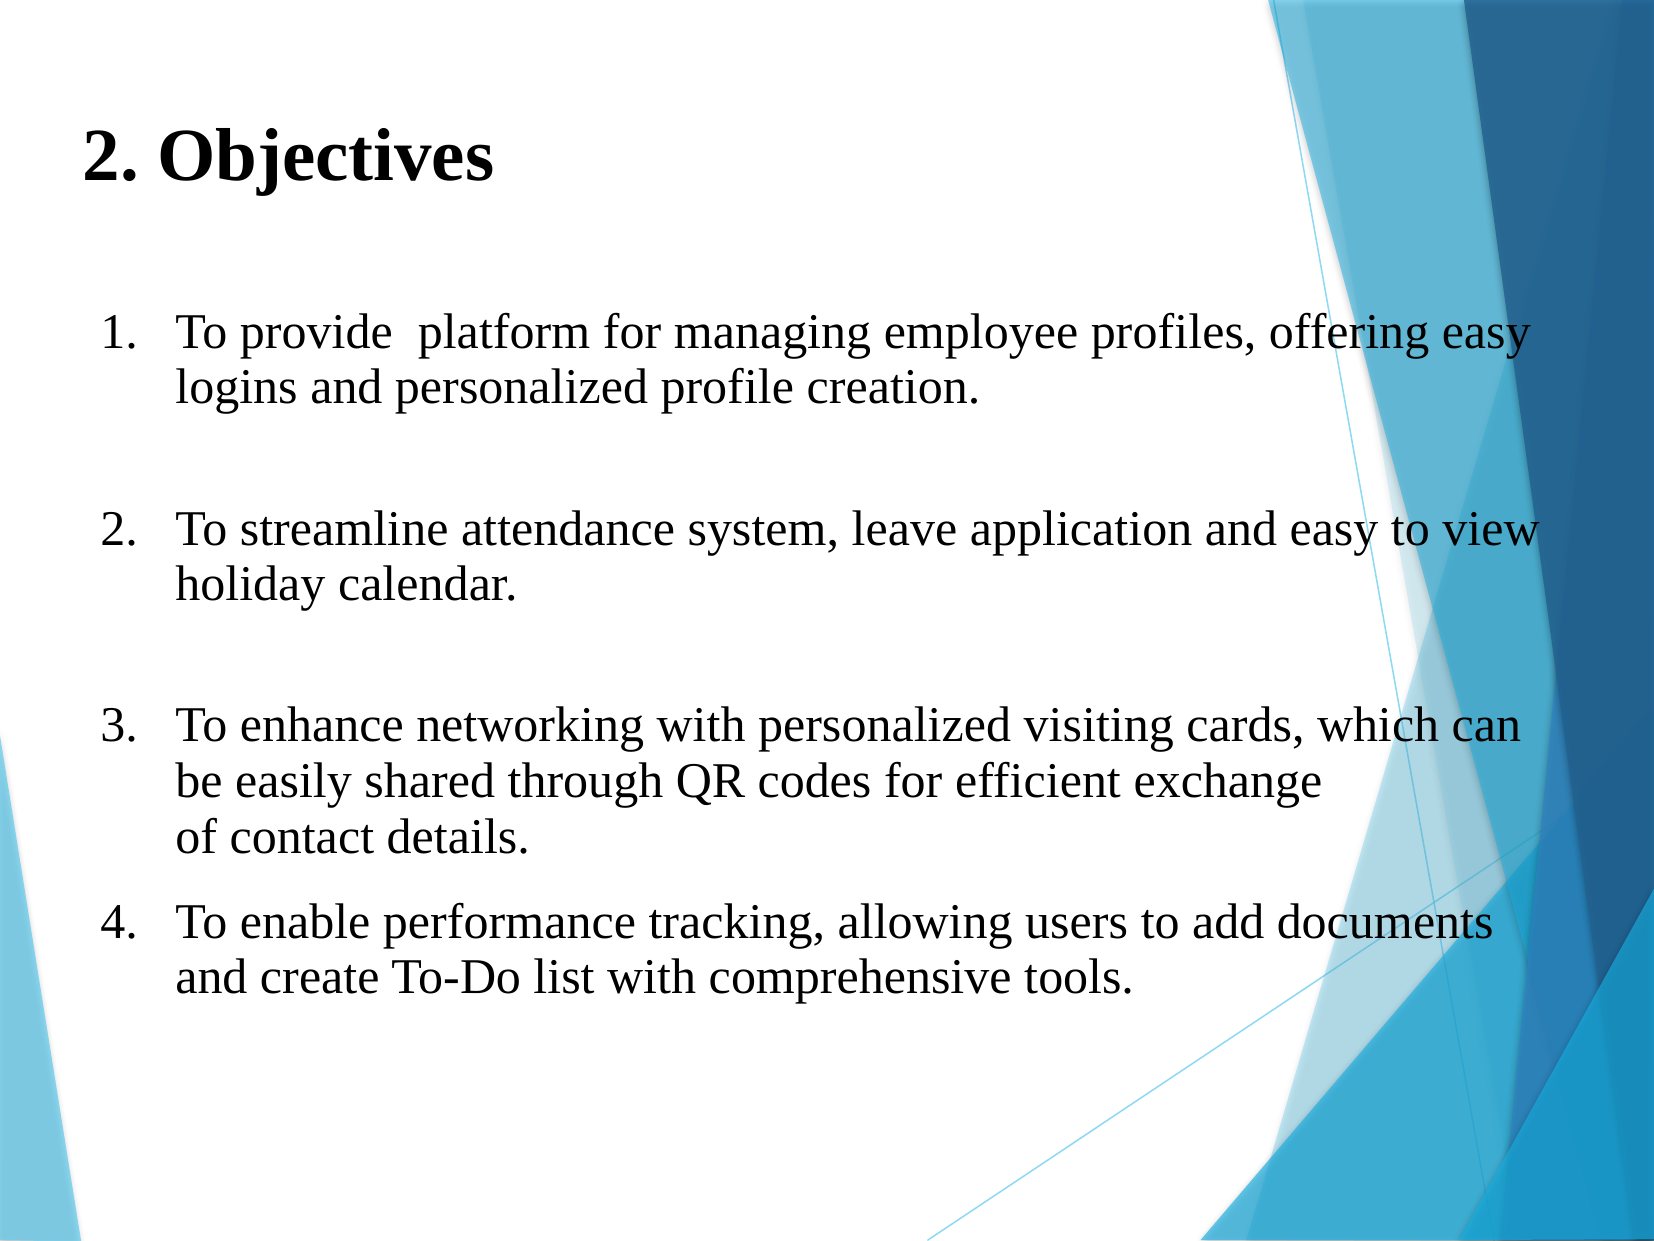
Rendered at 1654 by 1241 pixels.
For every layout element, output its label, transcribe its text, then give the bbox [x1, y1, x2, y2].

text_box 2. Objectives [82, 49, 1571, 210]
text_box To provide platform for managing employee profiles, offering easy logins and personalized profile creation. To streamline attendance system, leave application and easy to view holiday calendar. To enhance networking with personalized visiting cards, which can be easily shared through QR codes for efficient exchange of contact details. To enable performance tracking, allowing users to add documents and create To-Do list with comprehensive tools. [82, 210, 1571, 1030]
